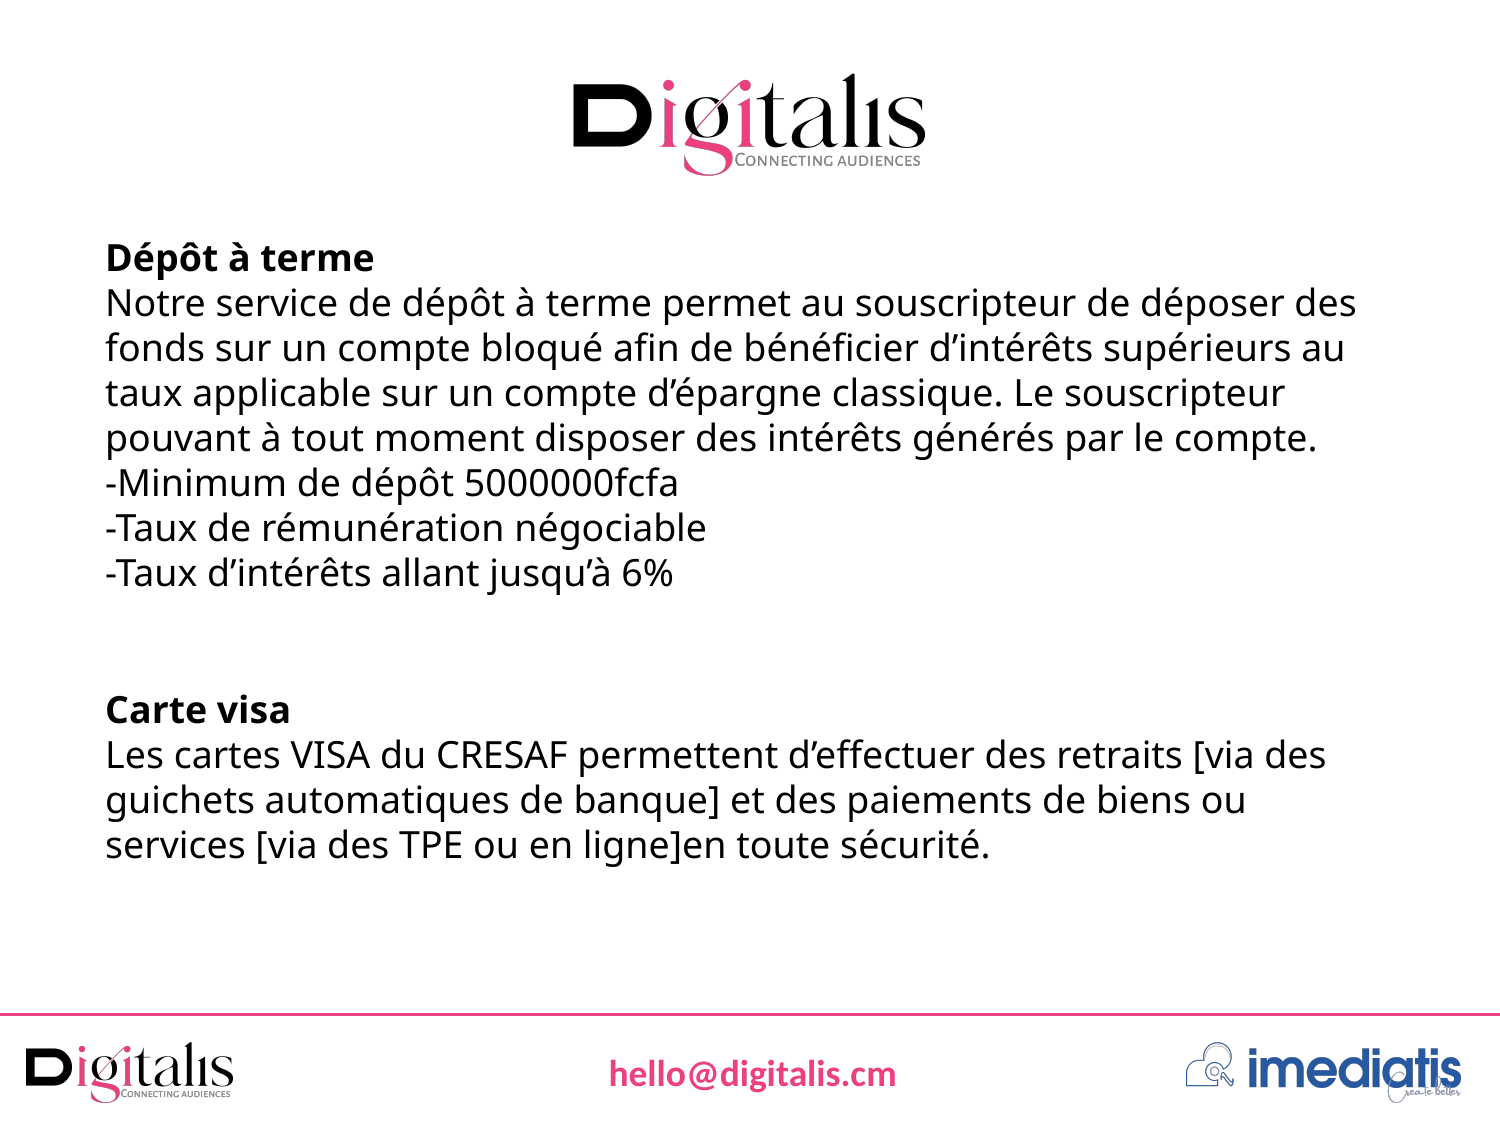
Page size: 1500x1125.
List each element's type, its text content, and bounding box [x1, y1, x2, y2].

text_box Dépôt à terme Notre service de dépôt à terme permet au souscripteur de déposer des fonds sur un compte bloqué afin de bénéficier d’intérêts supérieurs au taux applicable sur un compte d’épargne classique. Le souscripteur pouvant à tout moment disposer des intérêts générés par le compte. -Minimum de dépôt 5000000fcfa -Taux de rémunération négociable -Taux d’intérêts allant jusqu’à 6% [90, 203, 1410, 601]
picture [566, 71, 934, 178]
text_box Carte visa Les cartes VISA du CRESAF permettent d’effectuer des retraits [via des guichets automatiques de banque] et des paiements de biens ou services [via des TPE ou en ligne]en toute sécurité. [90, 656, 1368, 919]
picture [1186, 1042, 1461, 1103]
picture [26, 1042, 233, 1103]
